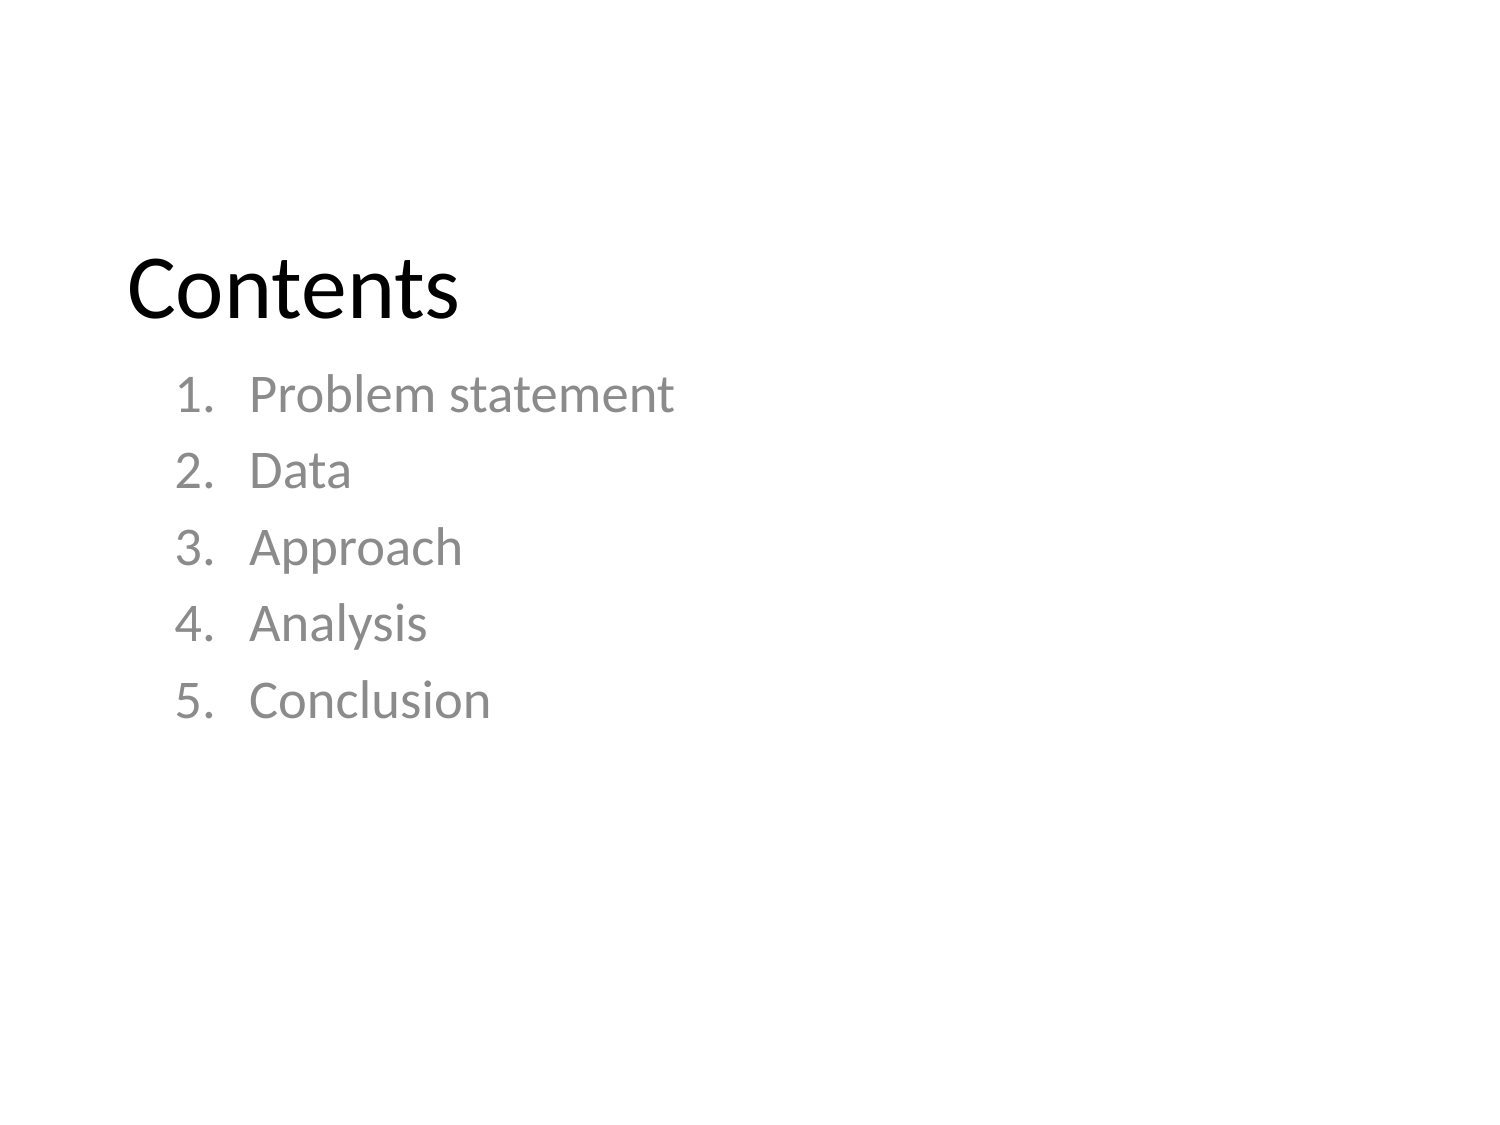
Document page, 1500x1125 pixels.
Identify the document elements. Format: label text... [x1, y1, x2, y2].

subtitle Problem statement Data Approach Analysis Conclusion [159, 349, 1269, 740]
title Contents [112, 160, 1388, 402]
